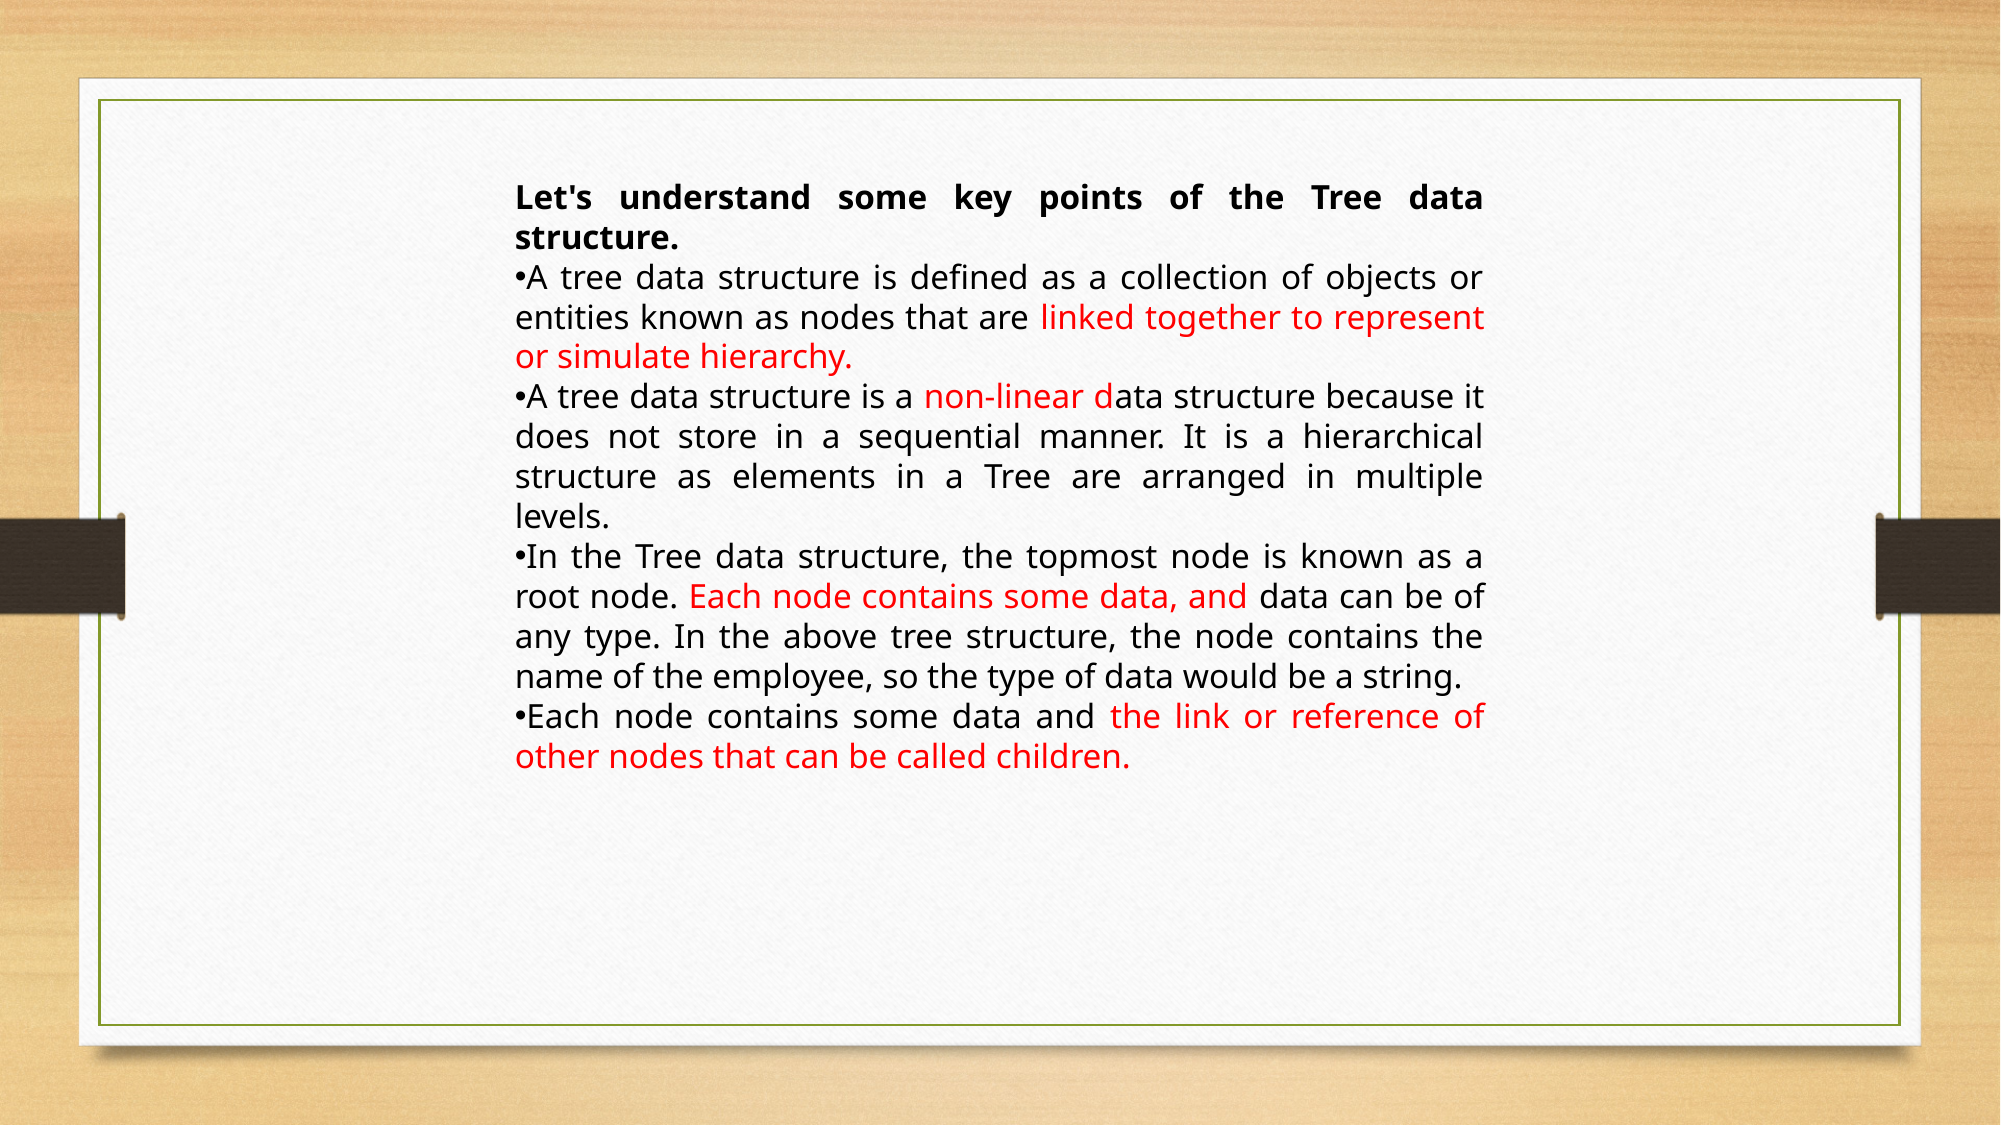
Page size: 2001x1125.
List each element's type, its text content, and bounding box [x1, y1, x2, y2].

picture [0, 0, 2001, 1125]
text_box Let's understand some key points of the Tree data structure. A tree data structure is defined as a collection of objects or entities known as nodes that are linked together to represent or simulate hierarchy. A tree data structure is a non-linear data structure because it does not store in a sequential manner. It is a hierarchical structure as elements in a Tree are arranged in multiple levels. In the Tree data structure, the topmost node is known as a root node. Each node contains some data, and data can be of any type. In the above tree structure, the node contains the name of the employee, so the type of data would be a string. Each node contains some data and the link or reference of other nodes that can be called children. [500, 168, 1500, 783]
